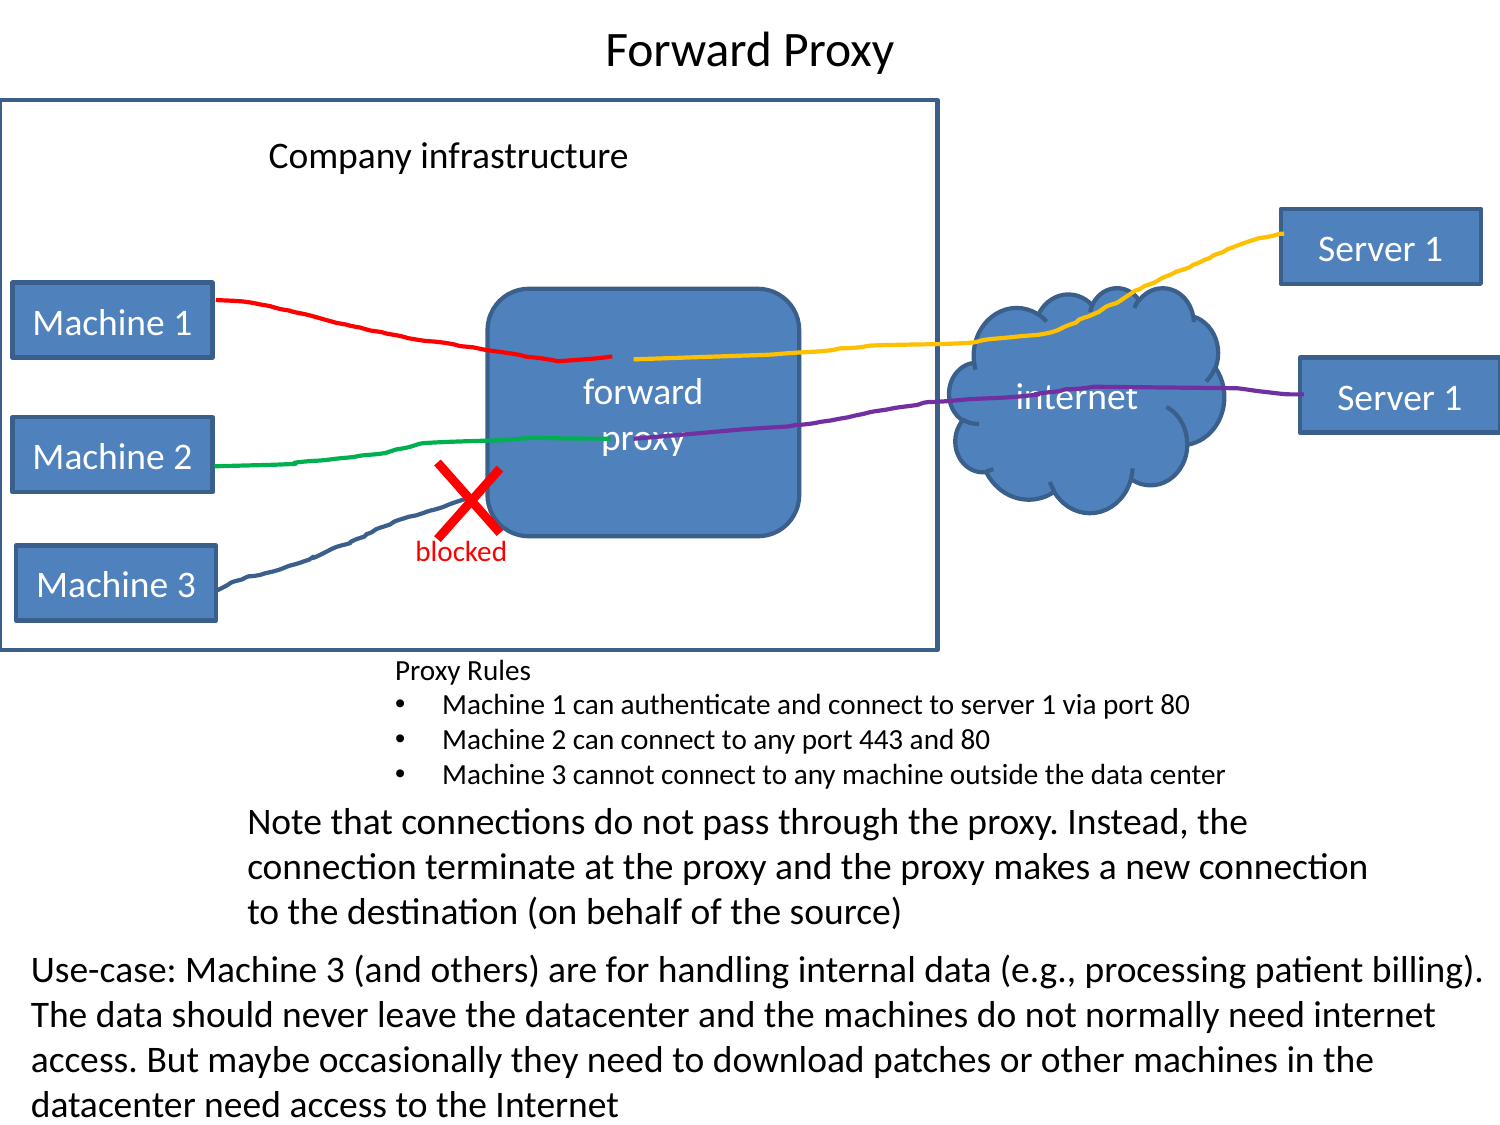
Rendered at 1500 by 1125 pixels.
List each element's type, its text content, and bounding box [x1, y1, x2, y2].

text_box Company infrastructure [253, 123, 644, 184]
text_box [215, 297, 613, 364]
text_box Server 1 [1279, 207, 1483, 286]
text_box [437, 468, 501, 540]
text_box [633, 231, 1285, 362]
text_box [633, 384, 1304, 441]
text_box [0, 98, 940, 652]
text_box Machine 1 [10, 280, 215, 360]
text_box [216, 508, 431, 593]
text_box forward proxy [485, 286, 802, 539]
text_box Machine 2 [10, 415, 215, 494]
text_box Proxy Rules Machine 1 can authenticate and connect to server 1 via port 80 Machine 2 can connect to any port 443 and 80 Machine 3 cannot connect to any machine outside the data center [380, 643, 1242, 789]
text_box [437, 462, 501, 468]
text_box [214, 435, 611, 469]
text_box internet [946, 286, 1226, 398]
text_box blocked [400, 524, 523, 575]
text_box Use-case: Machine 3 (and others) are for handling internal data (e.g., processing patient billing). The data should never leave the datacenter and the machines do not normally need internet access. But maybe occasionally they need to download patches or other machines in the datacenter need access to the Internet [16, 937, 1500, 1125]
title Forward Proxy [75, 9, 1425, 85]
text_box Server 1 [1298, 355, 1500, 435]
text_box Note that connections do not pass through the proxy. Instead, the connection terminate at the proxy and the proxy makes a new connection to the destination (on behalf of the source) [232, 789, 1406, 937]
text_box internet [953, 400, 1227, 516]
text_box Machine 3 [14, 543, 218, 623]
